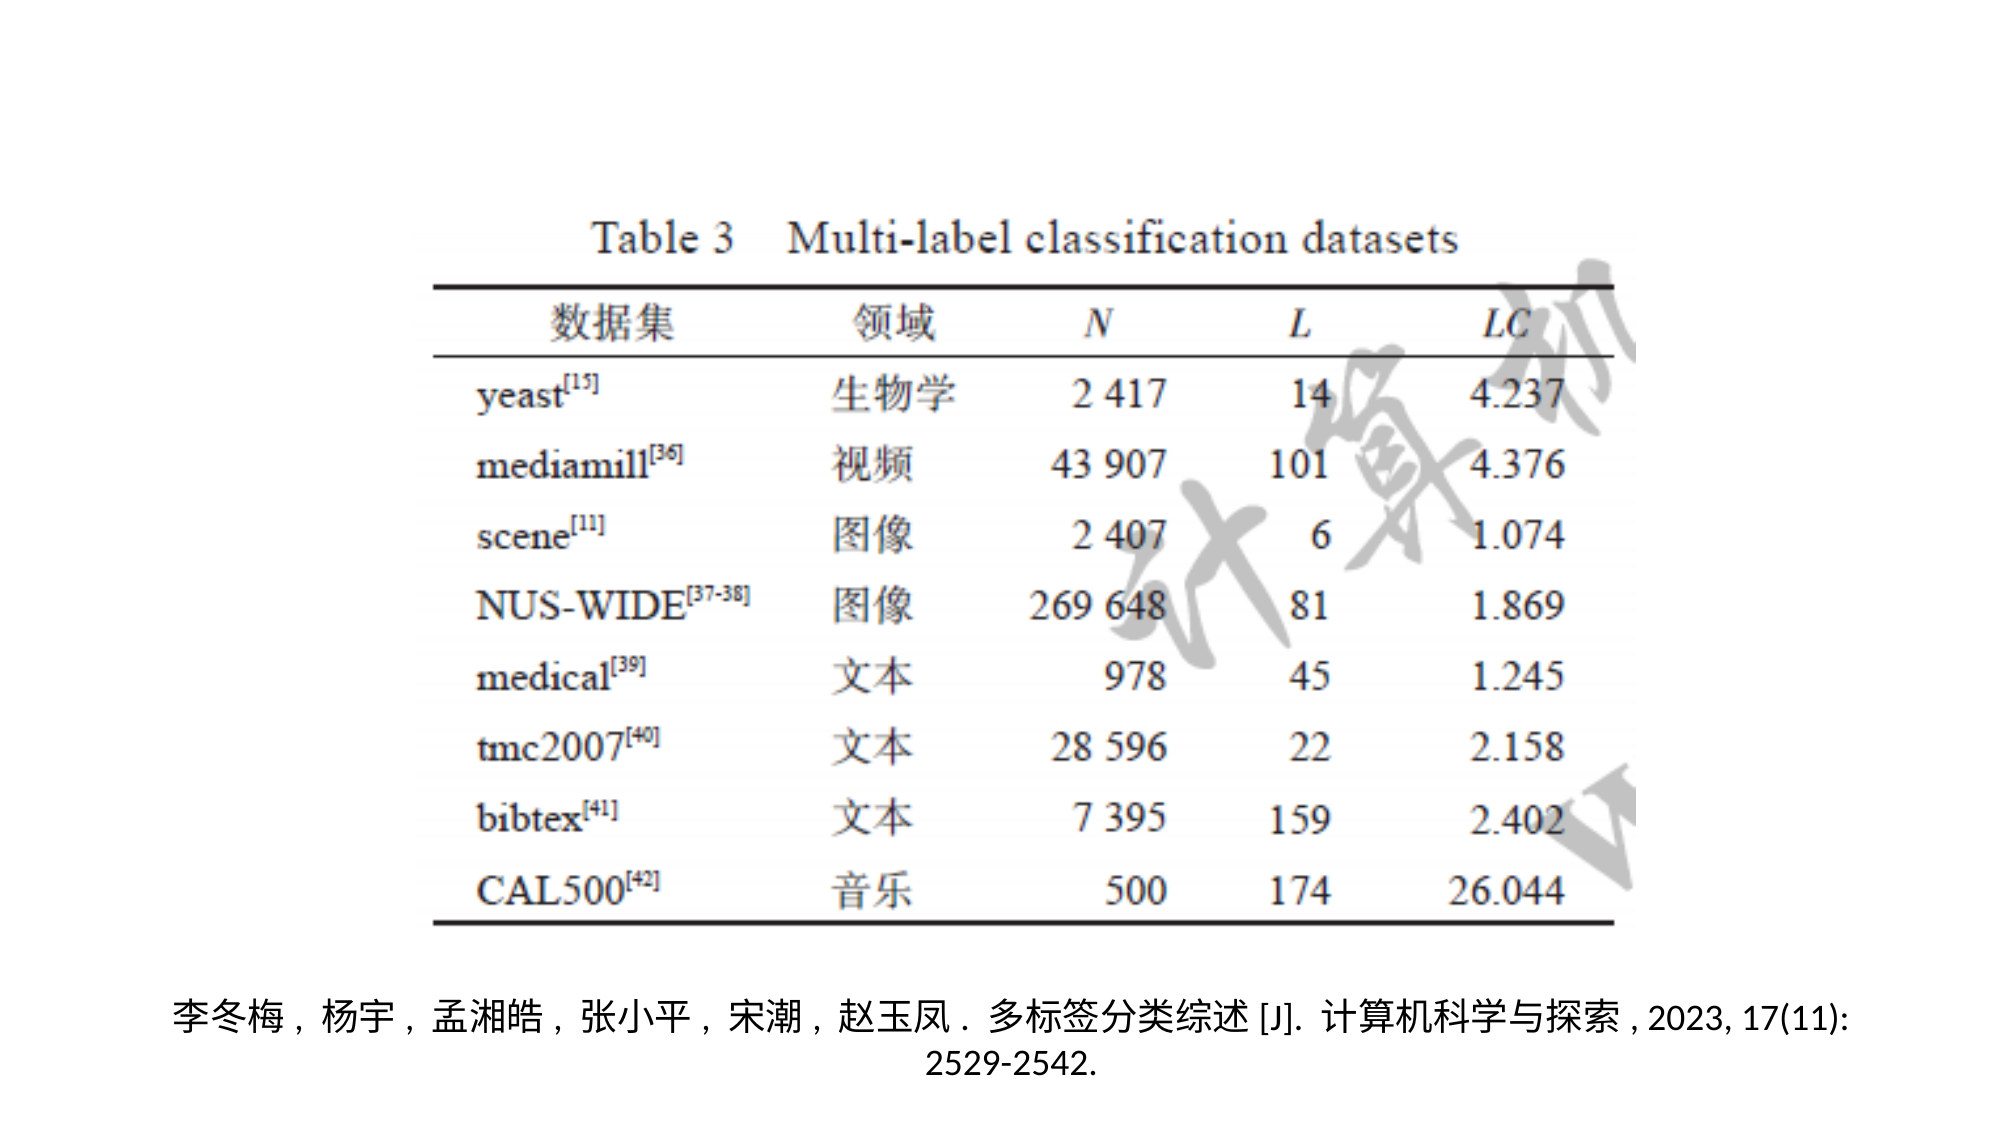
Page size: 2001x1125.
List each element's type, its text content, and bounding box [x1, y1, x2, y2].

picture [413, 211, 1636, 943]
text_box 李冬梅, 杨宇, 孟湘皓, 张小平, 宋潮, 赵玉凤. 多标签分类综述[J]. 计算机科学与探索, 2023, 17(11): 2529-2542. [113, 985, 1909, 1091]
